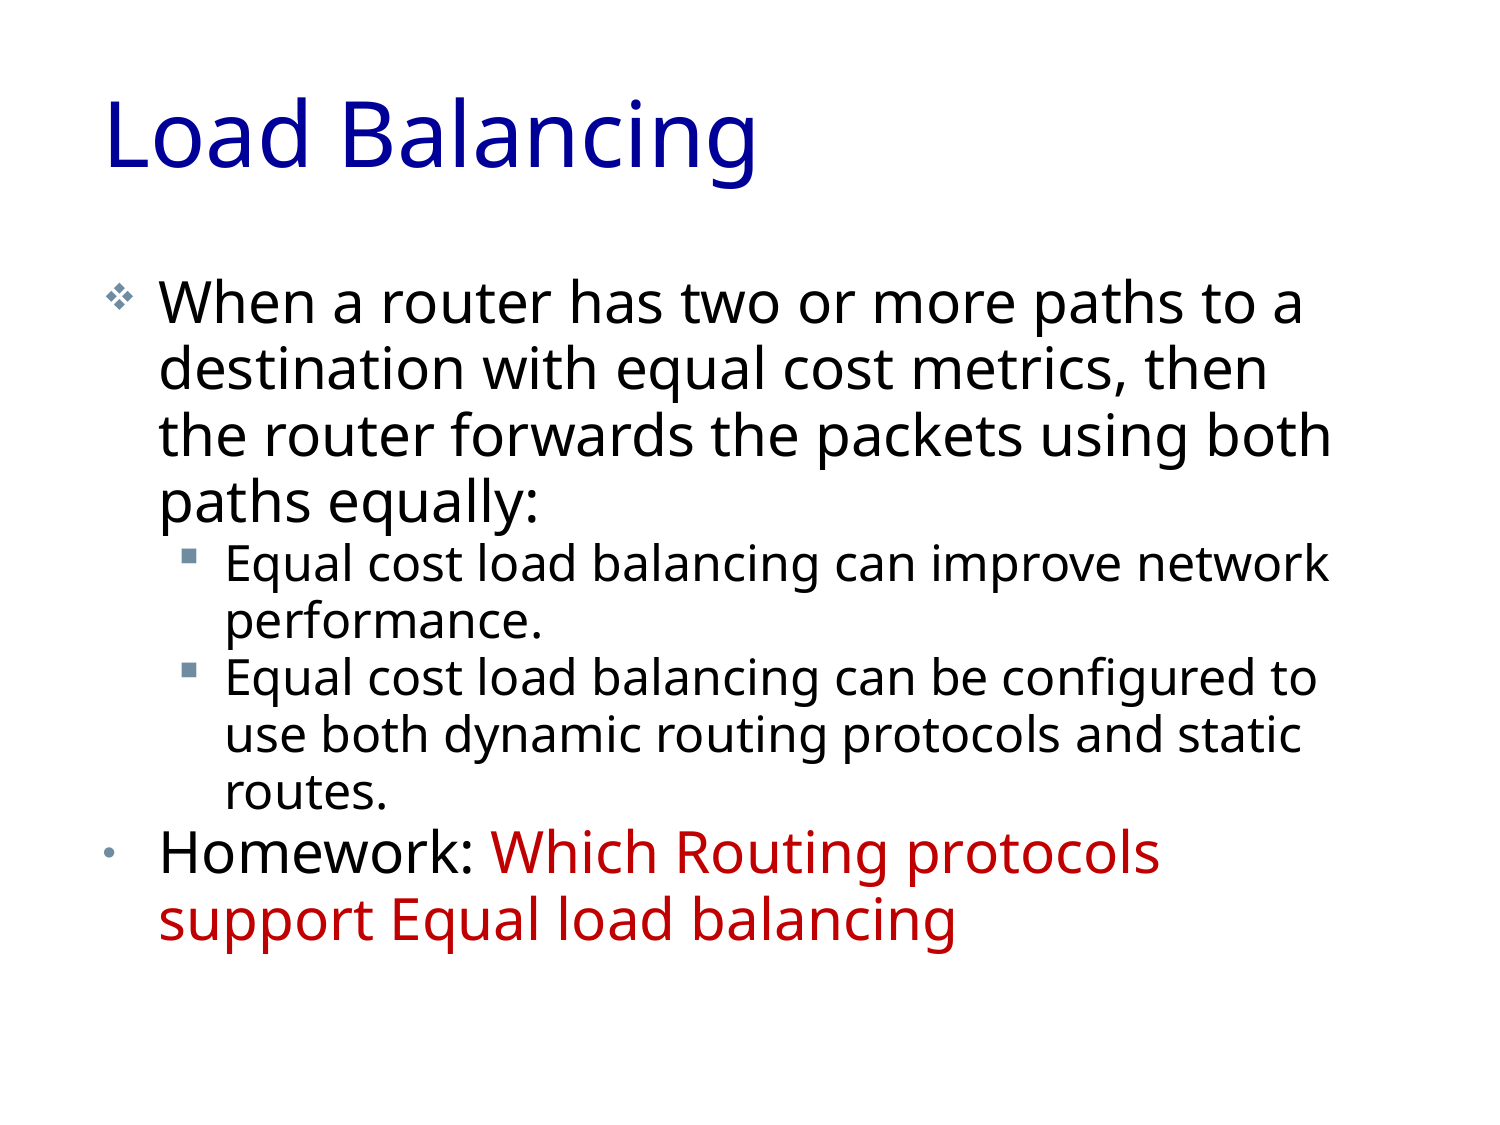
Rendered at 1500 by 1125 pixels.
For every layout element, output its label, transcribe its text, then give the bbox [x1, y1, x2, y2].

list When a router has two or more paths to a destination with equal cost metrics, then the router forwards the packets using both paths equally: Equal cost load balancing can improve network performance. Equal cost load balancing can be configured to use both dynamic routing protocols and static routes. Homework: Which Routing protocols support Equal load balancing [87, 262, 1363, 1025]
title Load Balancing [87, 37, 1363, 225]
